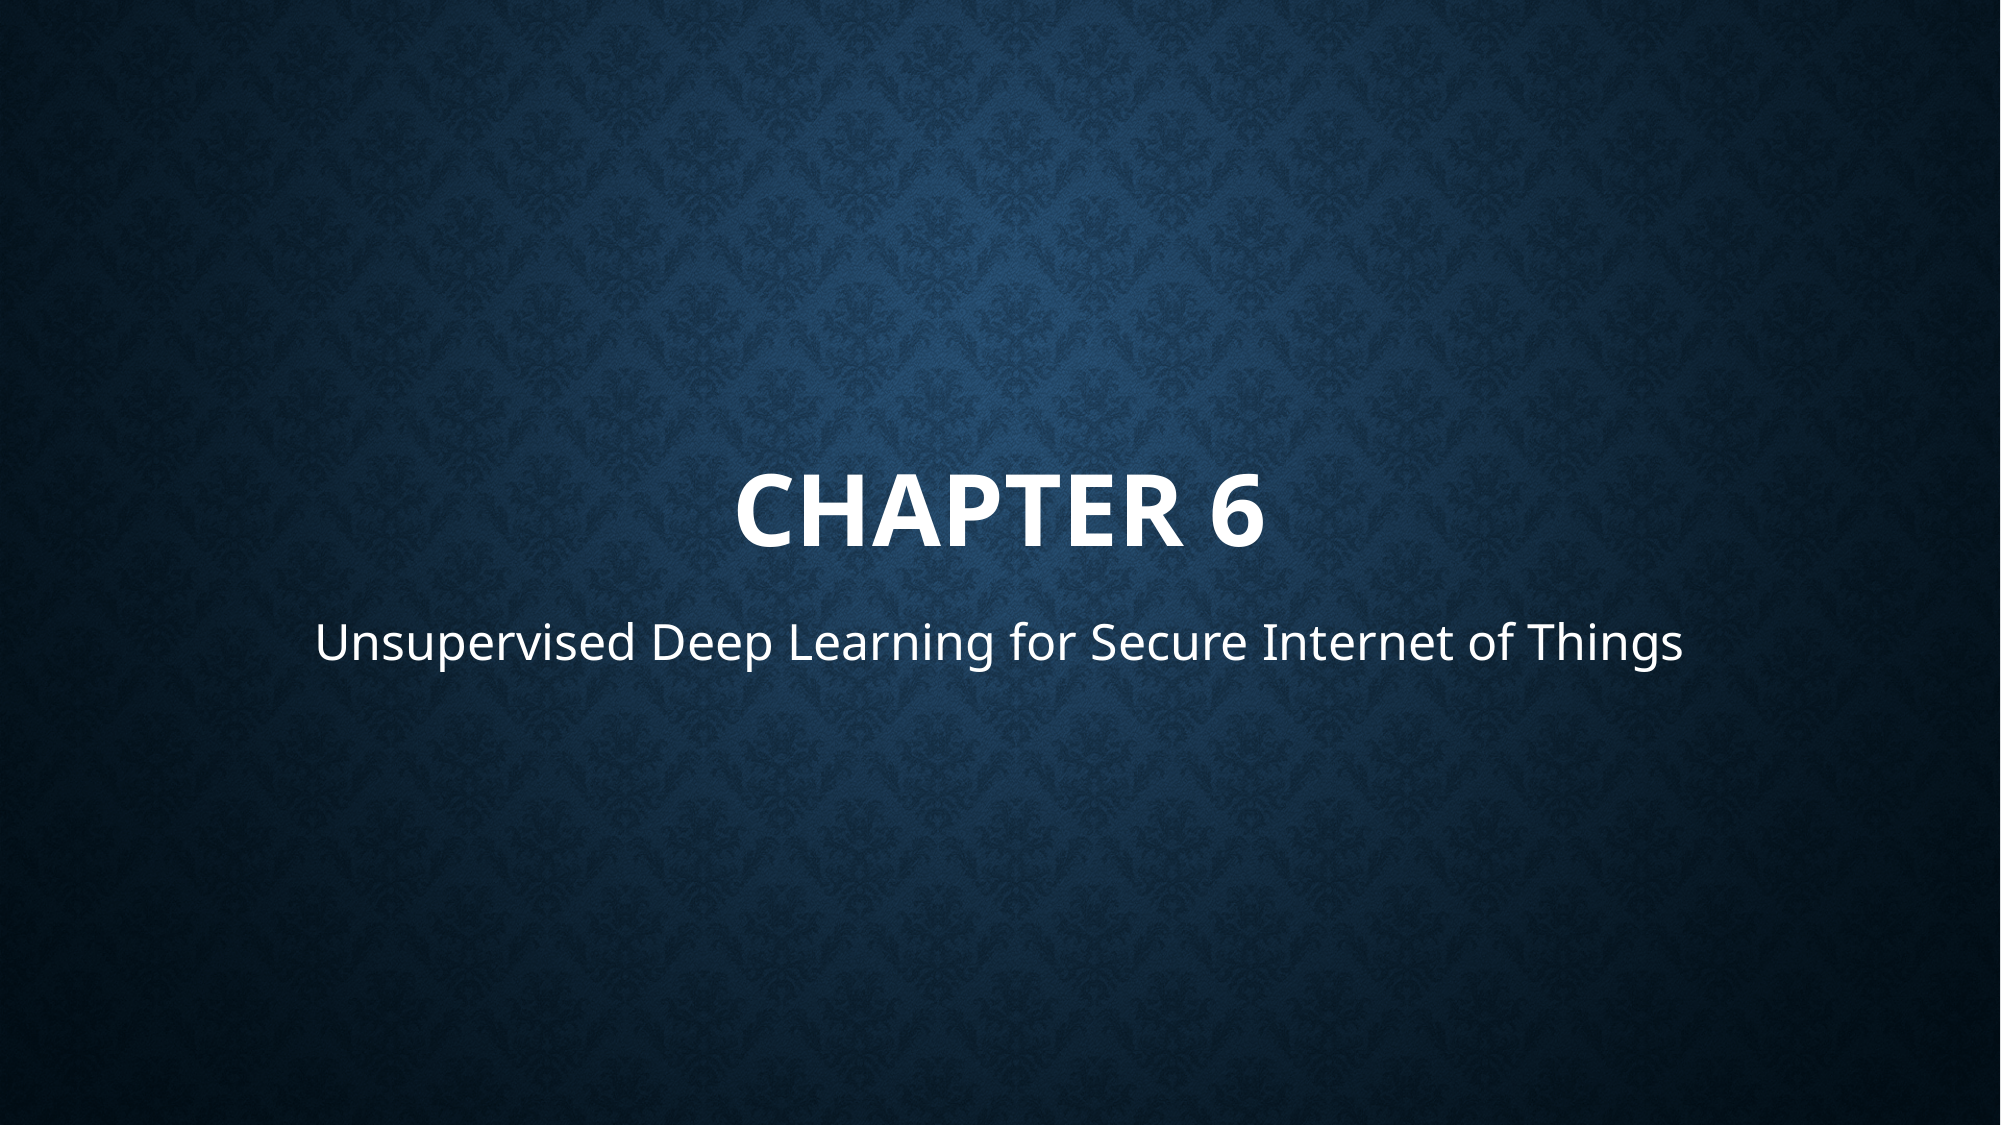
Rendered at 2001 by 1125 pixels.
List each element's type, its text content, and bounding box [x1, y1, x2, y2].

title Chapter 6 [261, 184, 1739, 576]
subtitle Unsupervised Deep Learning for Secure Internet of Things [261, 590, 1739, 863]
